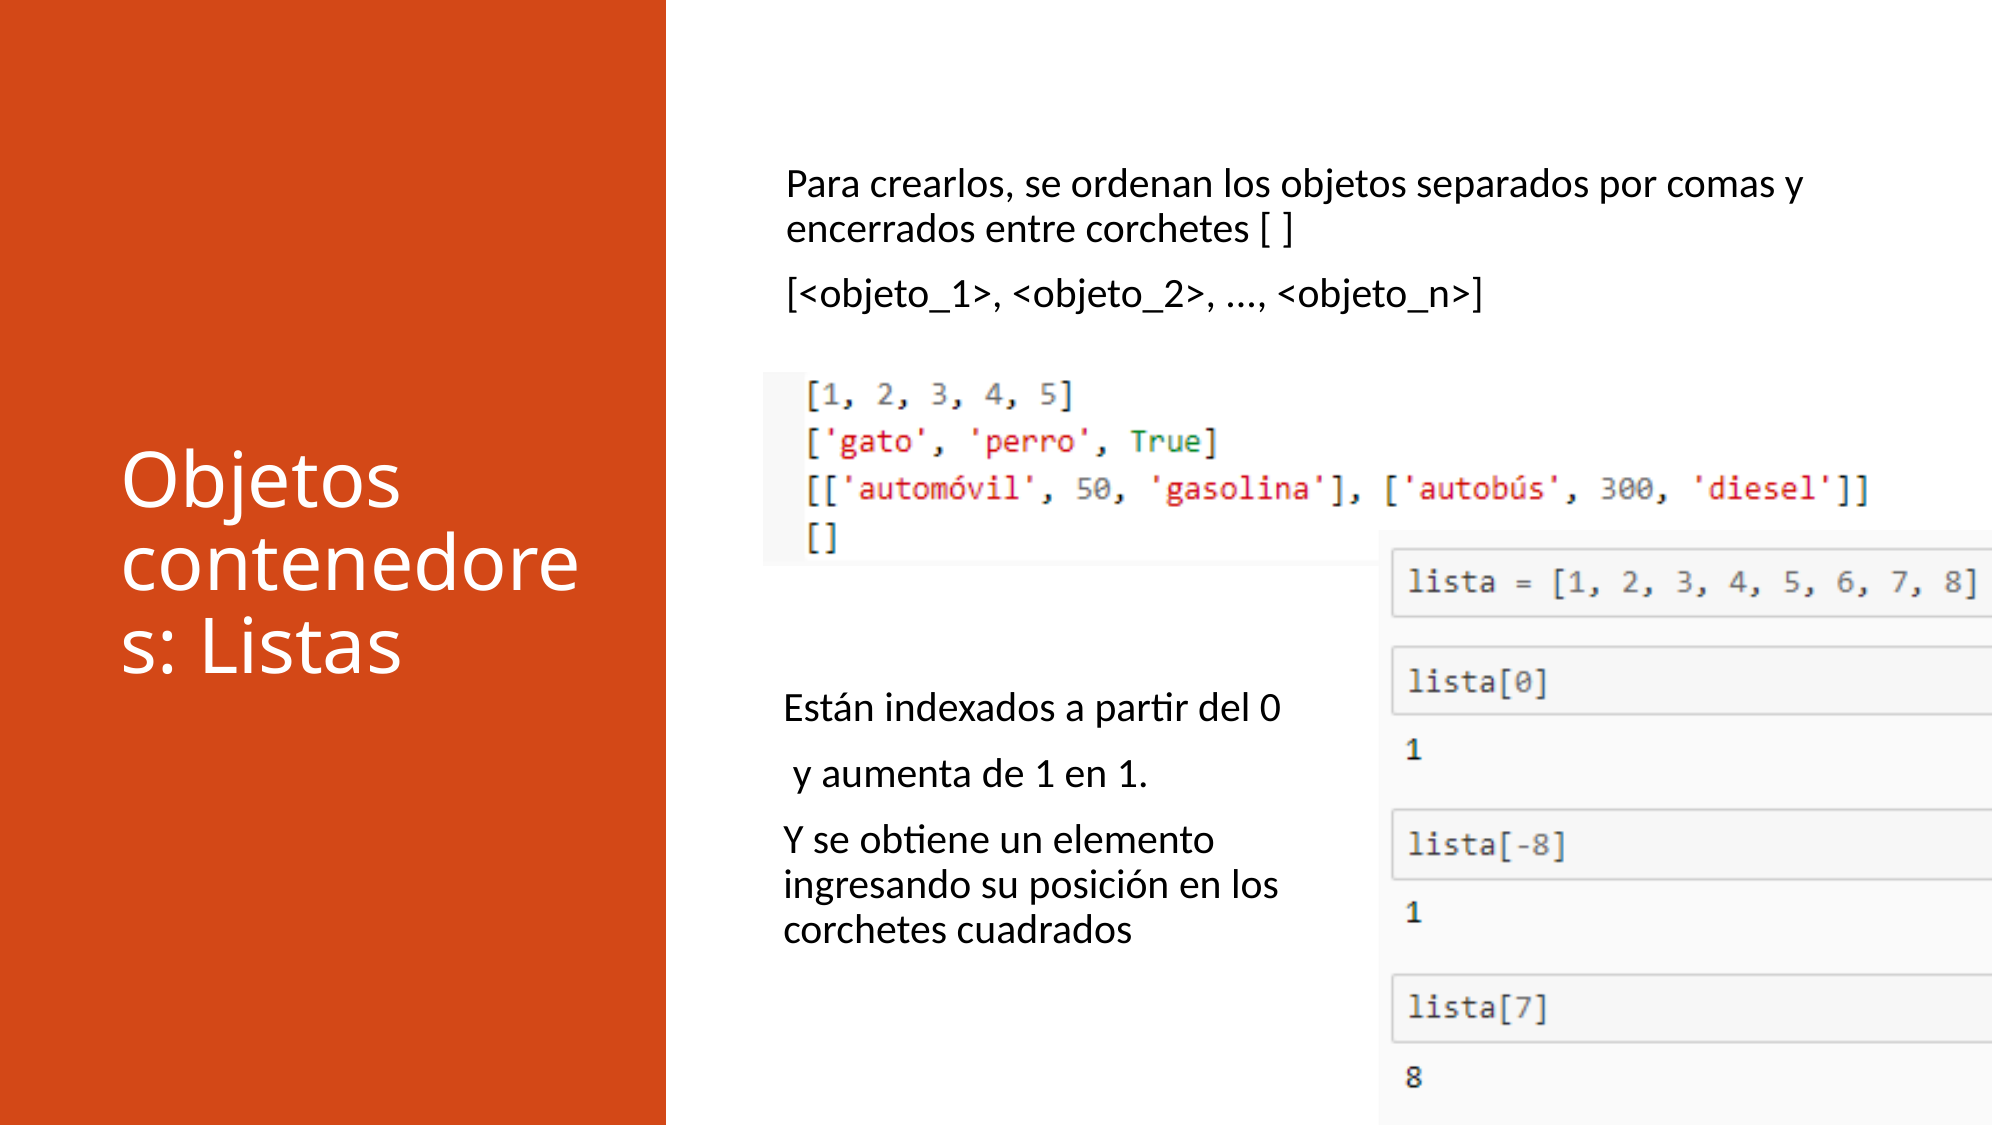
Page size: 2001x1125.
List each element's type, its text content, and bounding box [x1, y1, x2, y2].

list Para crearlos, se ordenan los objetos separados por comas y encerrados entre corchetes [ ] [<objeto_1>, <objeto_2>, ..., <objeto_n>] [770, 104, 1895, 372]
text_box [0, 0, 667, 1125]
text_box Están indexados a partir del 0 y aumenta de 1 en 1. Y se obtiene un elemento ingresando su posición en los corchetes cuadrados [768, 618, 1378, 1020]
title Objetos contenedores: Listas [105, 104, 614, 1026]
picture [763, 372, 1992, 1125]
